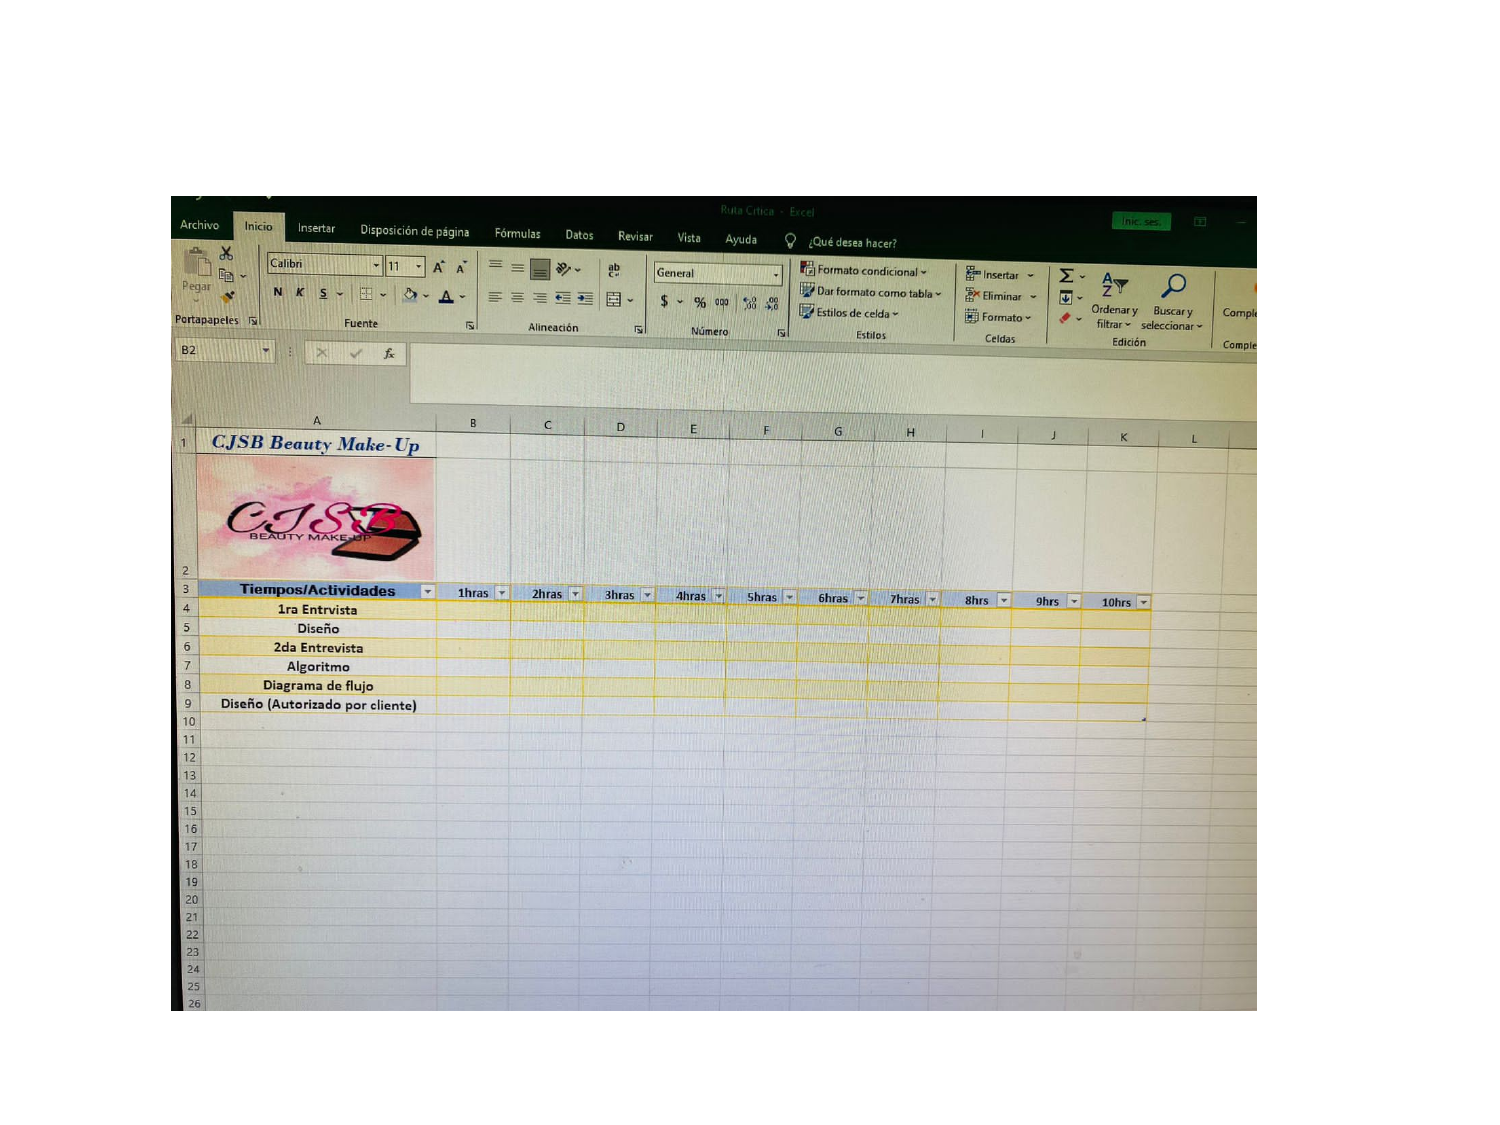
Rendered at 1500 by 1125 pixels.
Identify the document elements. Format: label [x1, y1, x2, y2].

list [170, 196, 1258, 1011]
